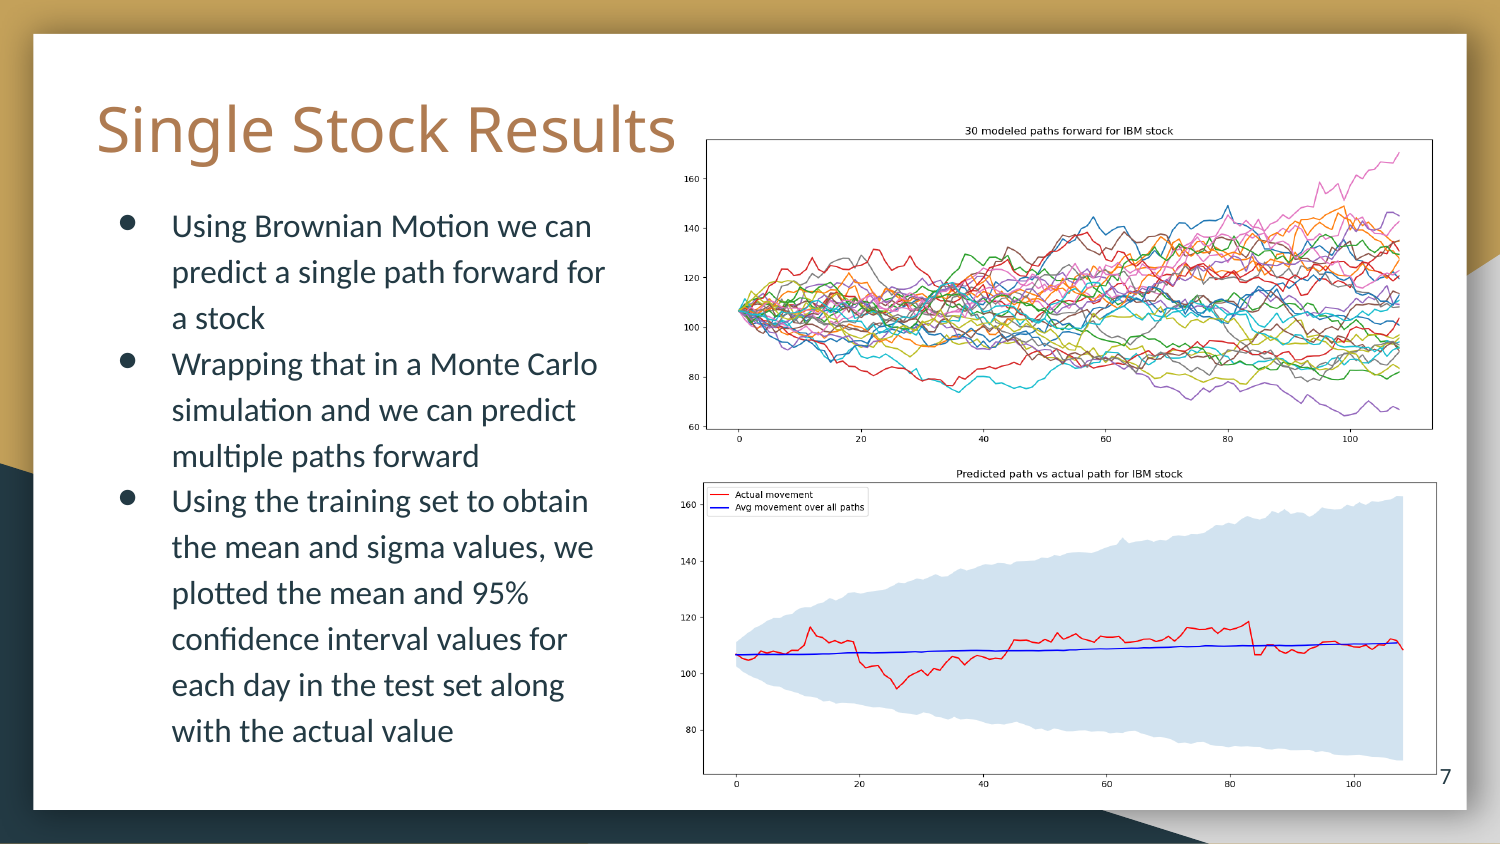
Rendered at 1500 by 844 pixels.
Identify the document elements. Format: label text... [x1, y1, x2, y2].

list Using Brownian Motion we can predict a single path forward for a stock Wrapping that in a Monte Carlo simulation and we can predict multiple paths forward Using the training set to obtain the mean and sigma values, we plotted the mean and 95% confidence interval values for each day in the test set along with the actual value [81, 183, 630, 785]
picture [674, 121, 1443, 453]
title Single Stock Results [81, 75, 888, 184]
slide_number ‹#› [1376, 745, 1467, 810]
picture [670, 463, 1443, 795]
